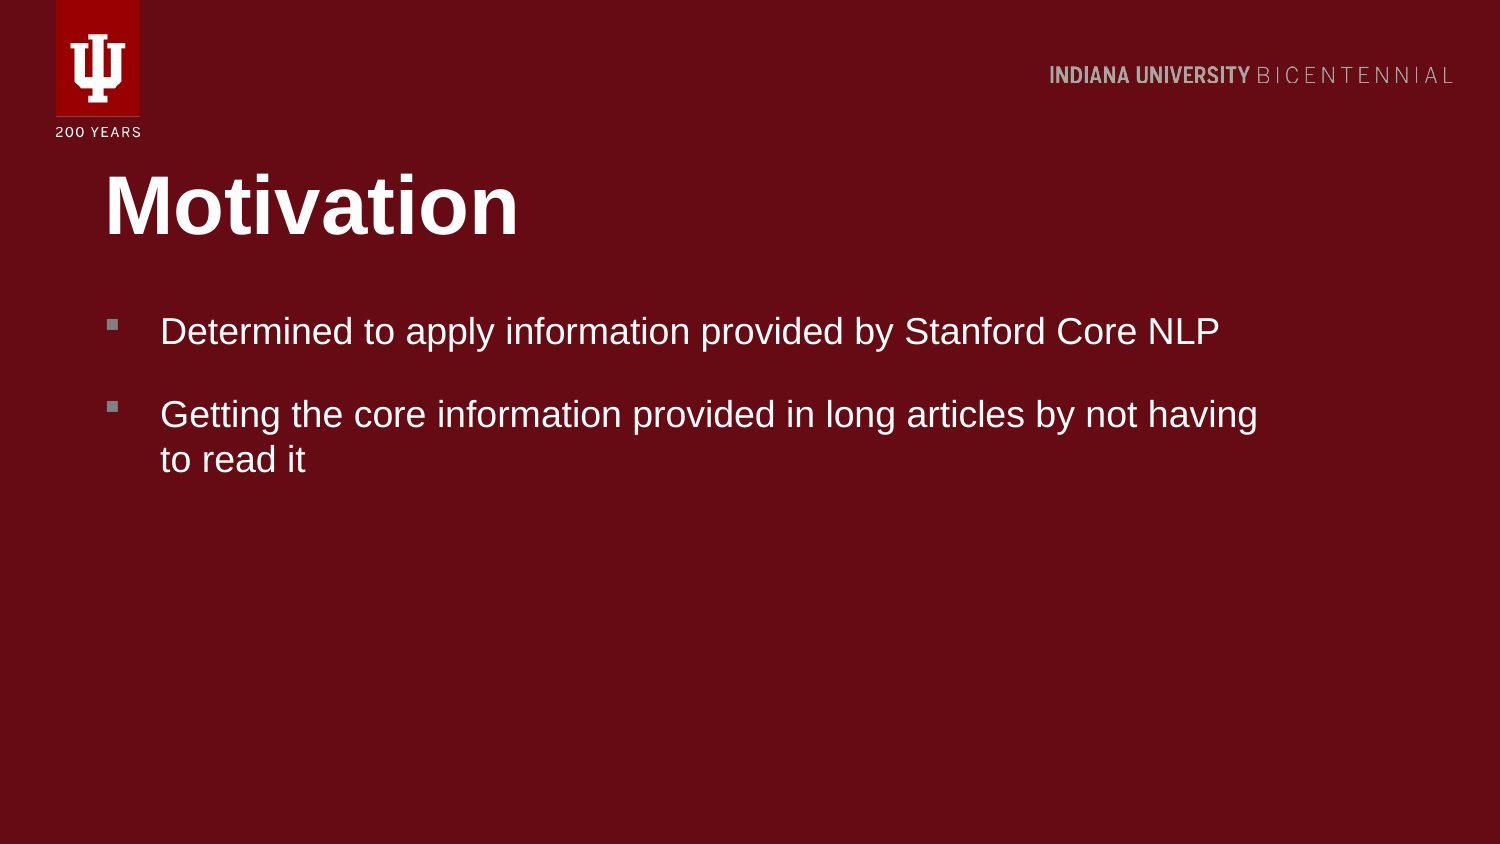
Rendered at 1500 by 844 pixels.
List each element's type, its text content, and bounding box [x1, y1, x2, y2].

text_box Determined to apply information provided by Stanford Core NLP Getting the core information provided in long articles by not having to read it [89, 299, 1298, 761]
text_box Motivation [89, 144, 1298, 259]
picture [44, 0, 153, 144]
